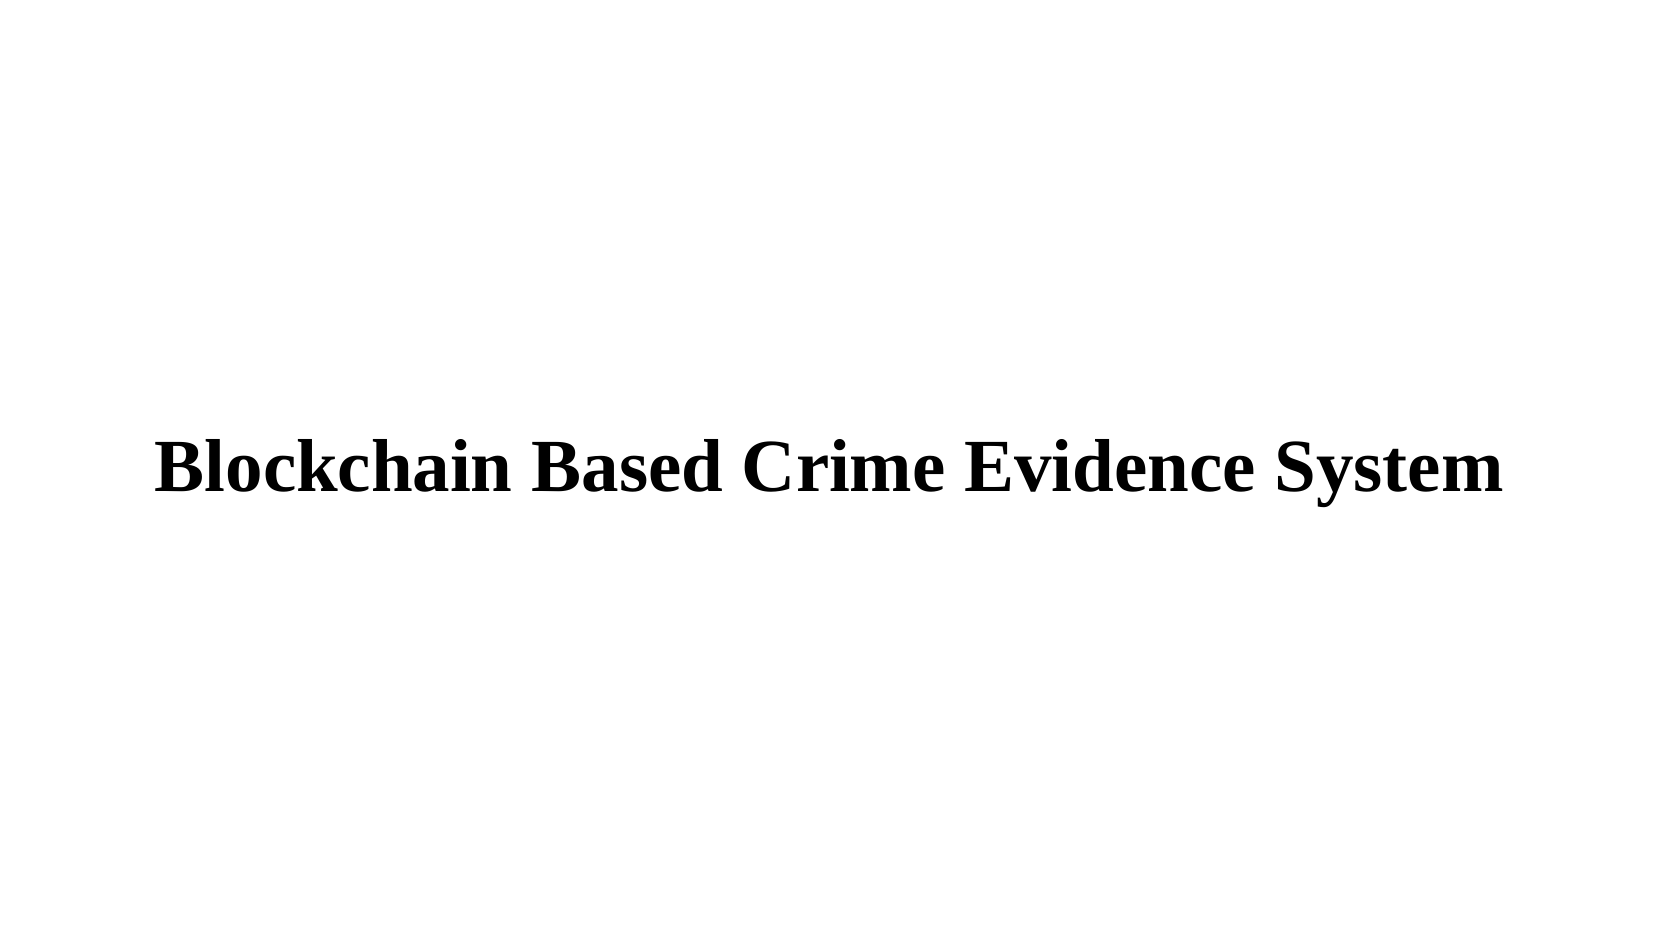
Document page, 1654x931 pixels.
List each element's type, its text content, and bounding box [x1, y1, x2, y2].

text_box Blockchain Based Crime Evidence System [135, 402, 1524, 514]
